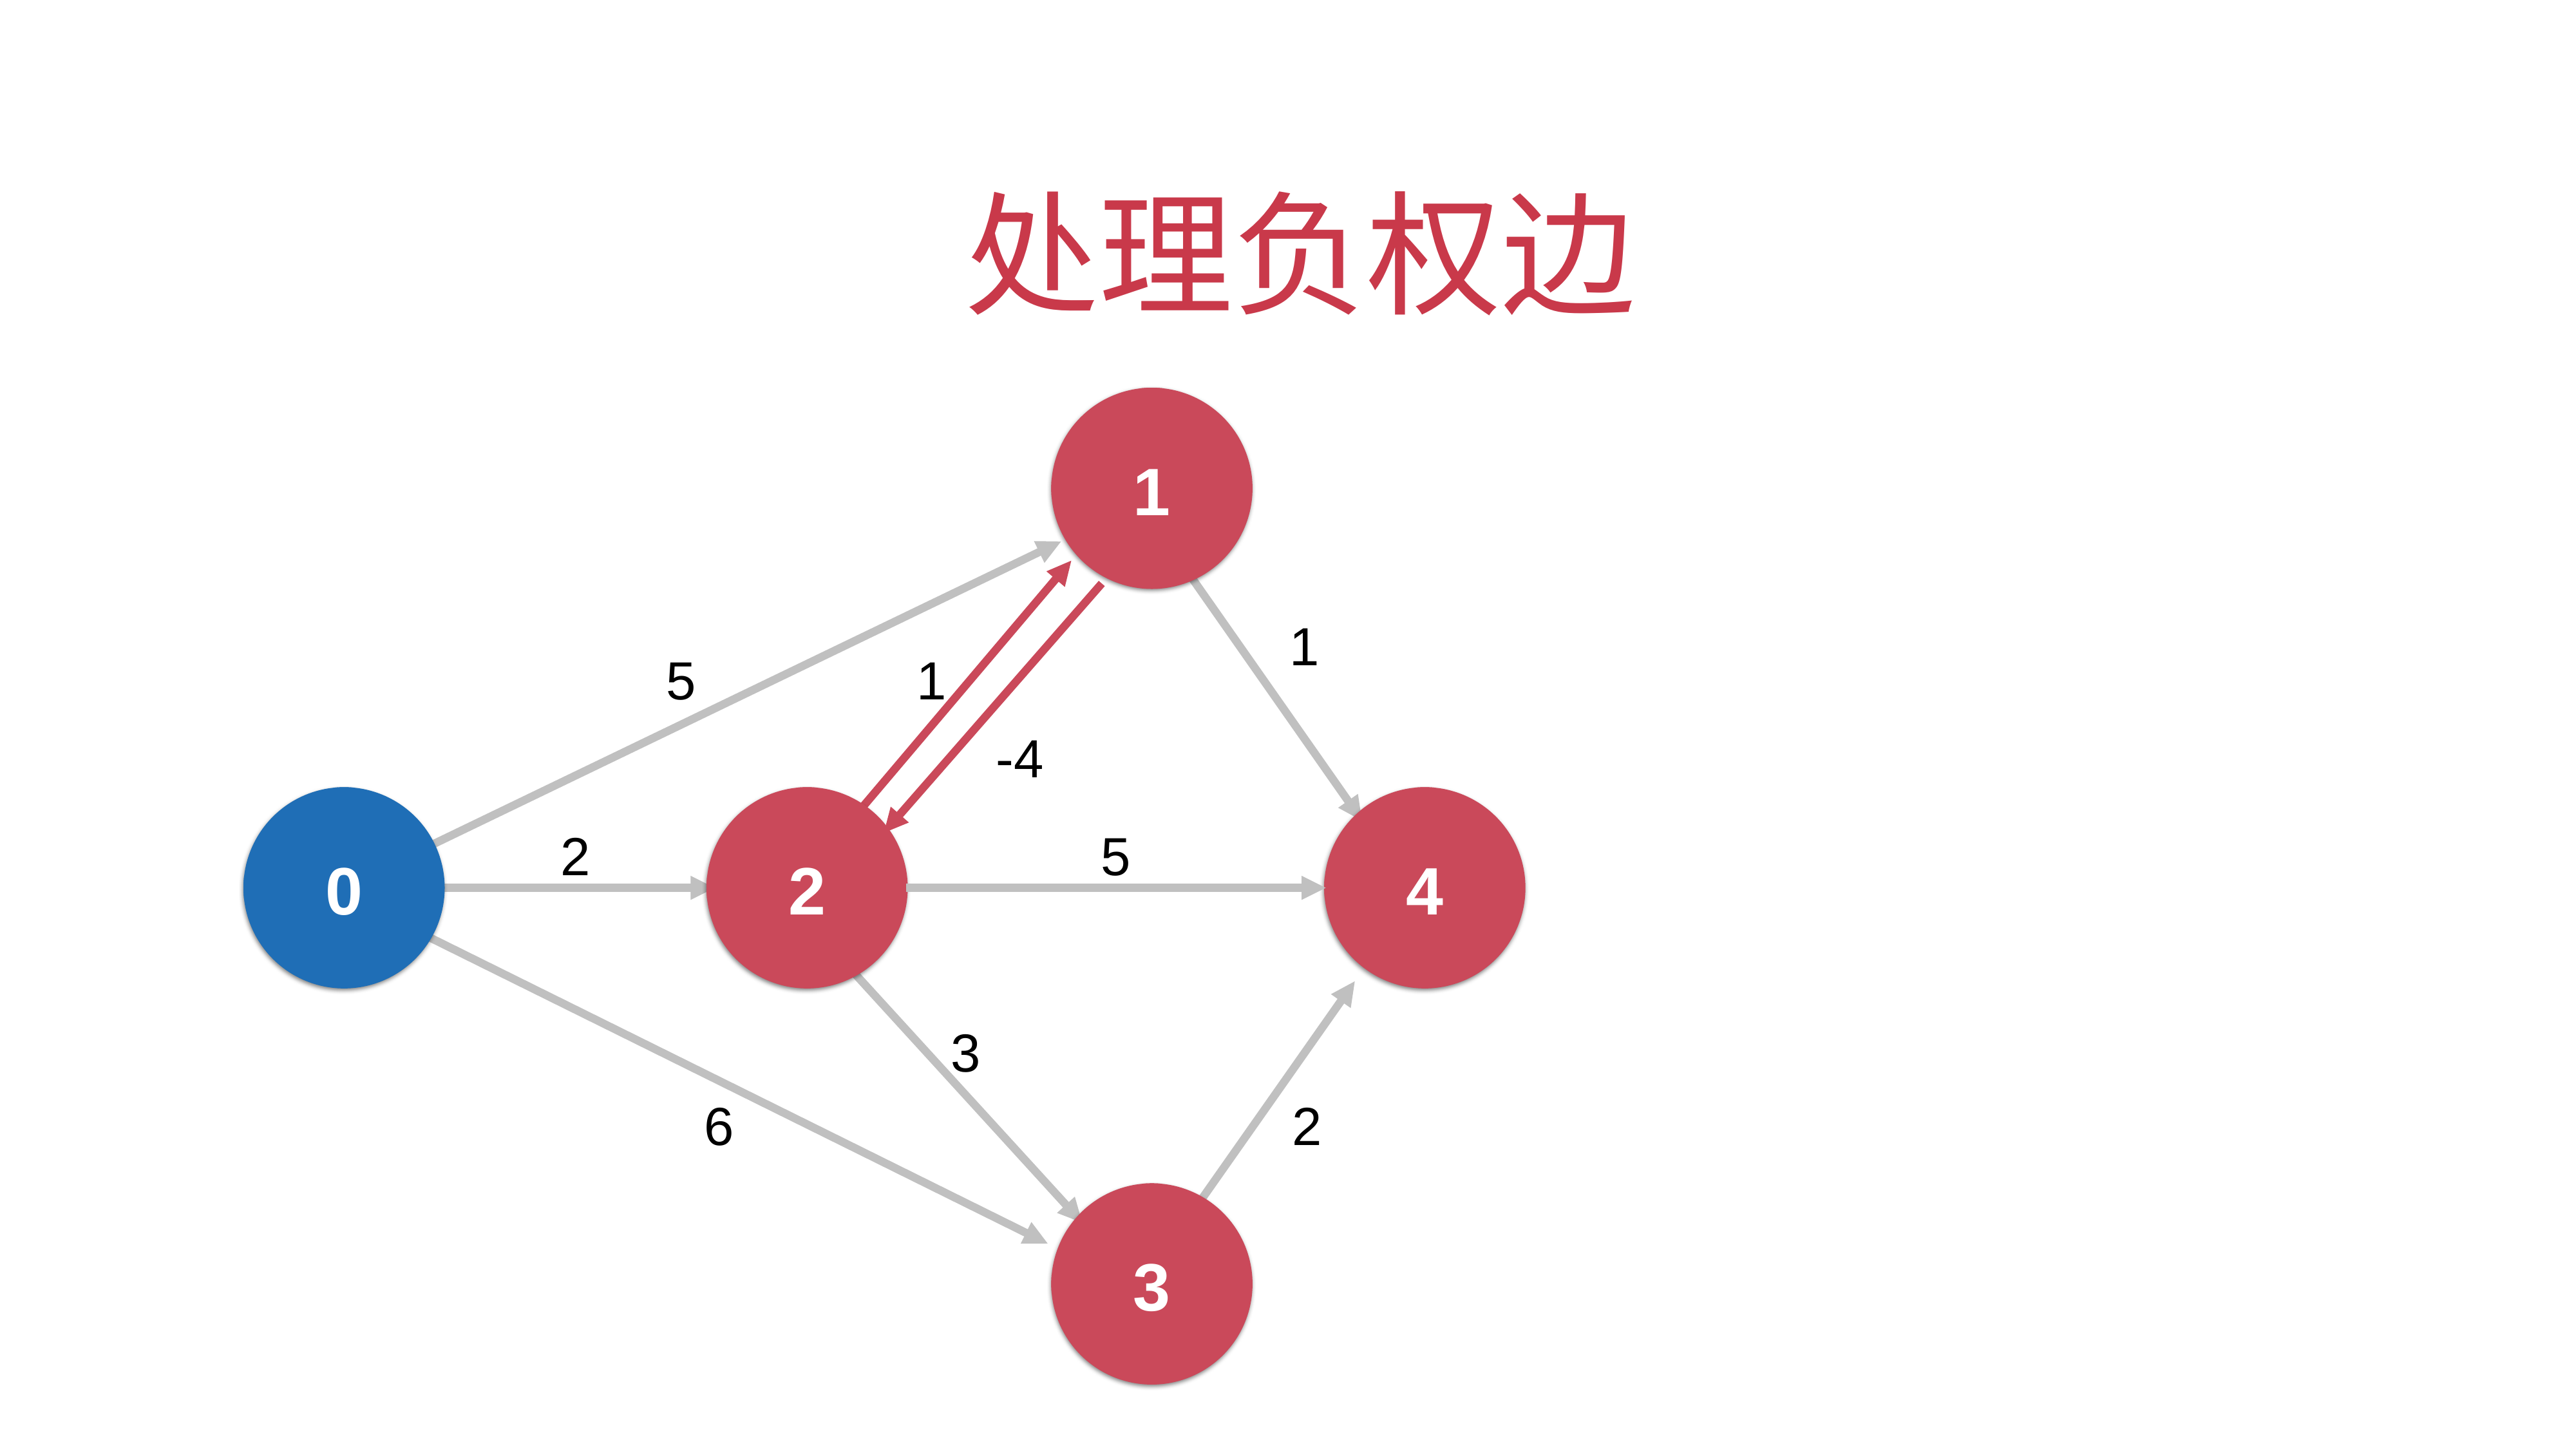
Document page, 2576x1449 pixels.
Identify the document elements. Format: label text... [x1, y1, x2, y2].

text_box 0 [243, 787, 445, 989]
text_box 5 [661, 640, 702, 716]
text_box 5 [1095, 816, 1137, 892]
text_box 2 [1286, 1086, 1328, 1162]
text_box 2 [706, 787, 908, 989]
text_box [952, 560, 1072, 702]
title 处理负权边 [187, 122, 2389, 337]
text_box 1 [1051, 388, 1253, 589]
text_box 3 [945, 1012, 986, 1088]
text_box 6 [698, 1086, 739, 1162]
text_box [1204, 981, 1355, 1196]
text_box [739, 1090, 1048, 1244]
text_box 1 [911, 640, 952, 716]
text_box [884, 583, 1102, 833]
text_box 2 [555, 816, 596, 892]
text_box 3 [1051, 1183, 1253, 1385]
text_box [702, 541, 1061, 715]
text_box -4 [990, 718, 1050, 794]
text_box [1137, 884, 1326, 892]
text_box 4 [1324, 787, 1526, 989]
text_box 1 [1284, 606, 1325, 682]
